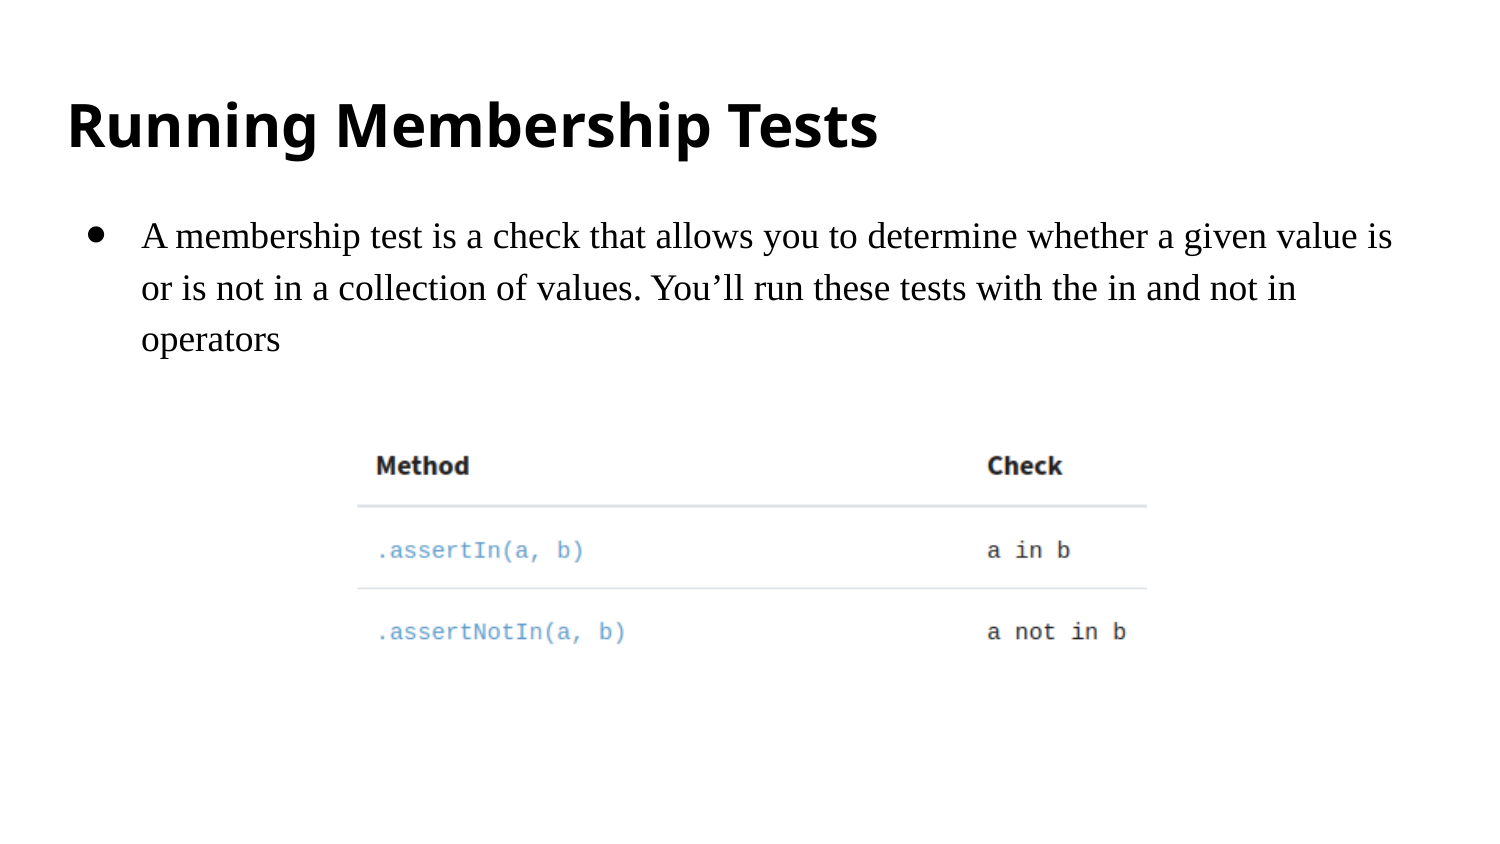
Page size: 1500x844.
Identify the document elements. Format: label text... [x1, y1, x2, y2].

list A membership test is a check that allows you to determine whether a given value is or is not in a collection of values. You’ll run these tests with the in and not in operators [51, 189, 1449, 750]
picture [353, 449, 1147, 674]
title Running Membership Tests [51, 72, 1449, 176]
